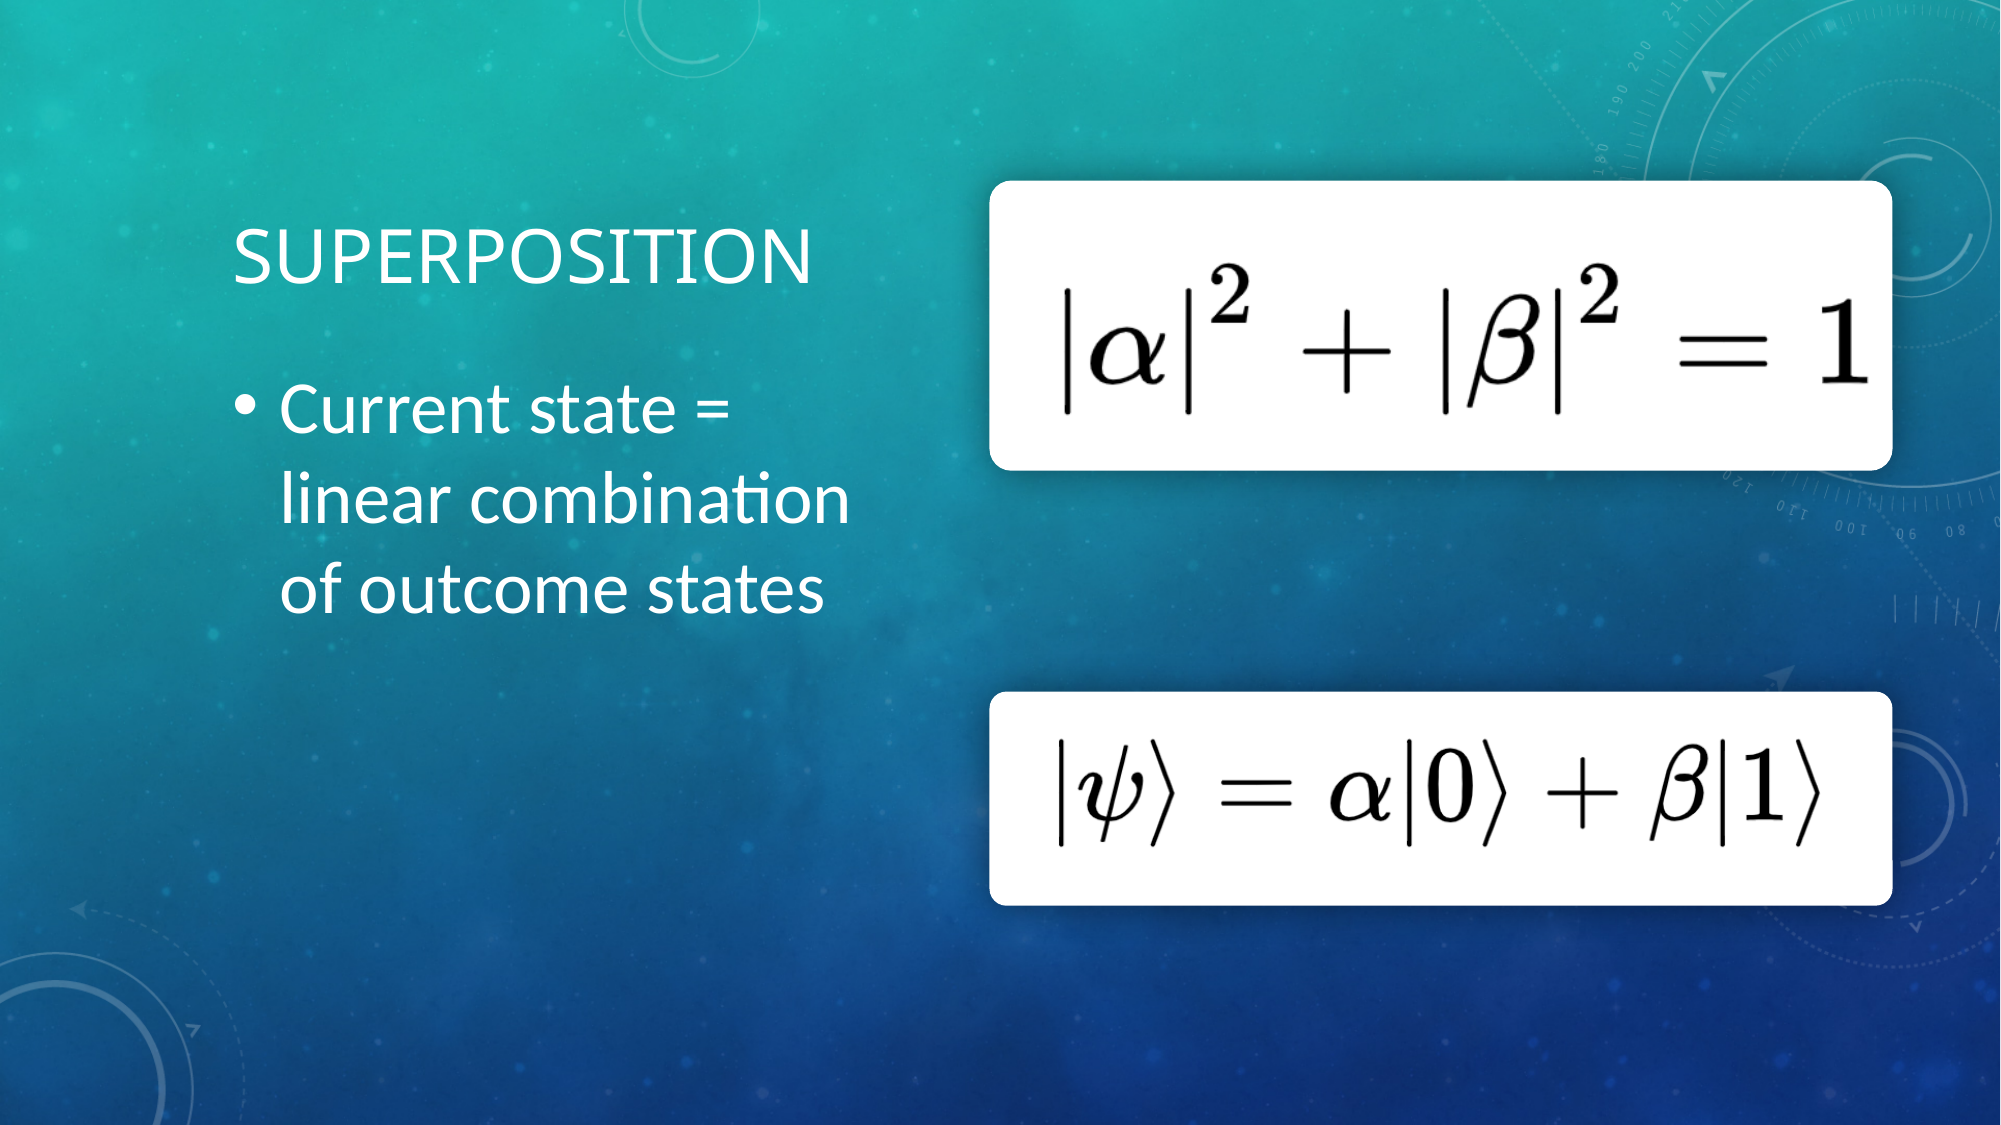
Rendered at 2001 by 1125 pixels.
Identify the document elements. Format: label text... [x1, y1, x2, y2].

title Superposition [217, 169, 891, 339]
picture [0, 0, 2001, 1125]
list Current state = linear combination of outcome states [217, 351, 891, 950]
